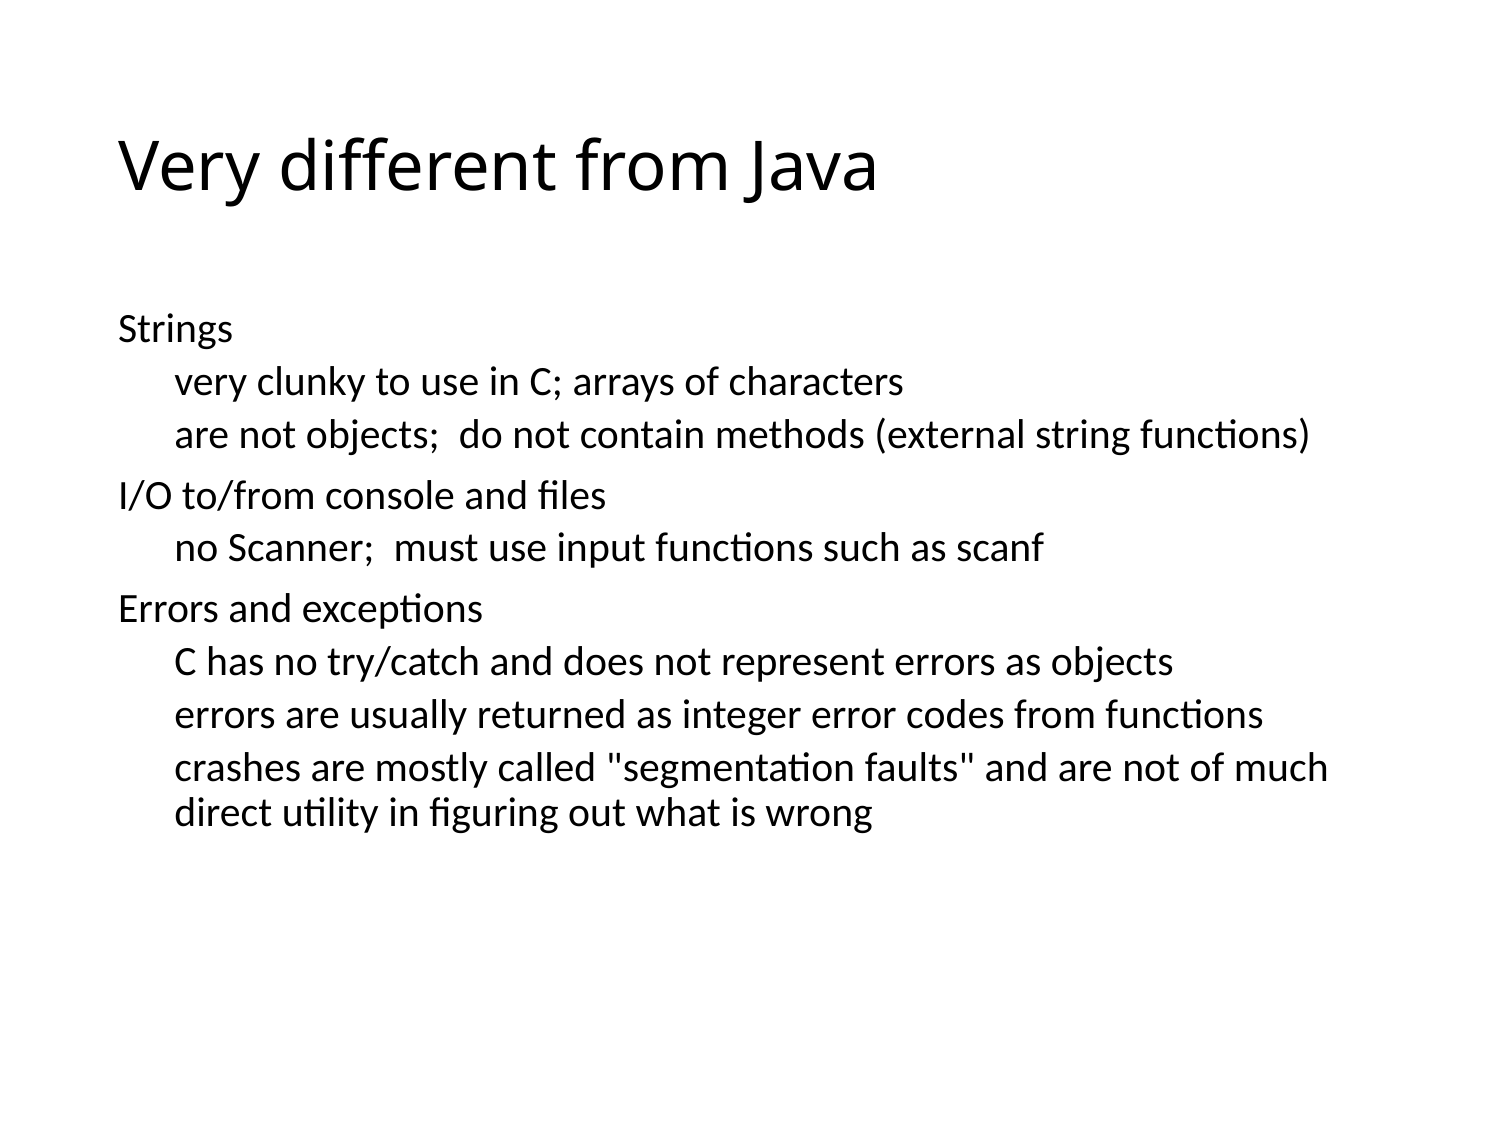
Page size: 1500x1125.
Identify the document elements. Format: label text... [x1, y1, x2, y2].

title Very different from Java [103, 59, 1397, 278]
list Strings very clunky to use in C; arrays of characters are not objects; do not contain methods (external string functions) I/O to/from console and files no Scanner; must use input functions such as scanf Errors and exceptions C has no try/catch and does not represent errors as objects errors are usually returned as integer error codes from functions crashes are mostly called "segmentation faults" and are not of much direct utility in figuring out what is wrong [103, 299, 1397, 1014]
